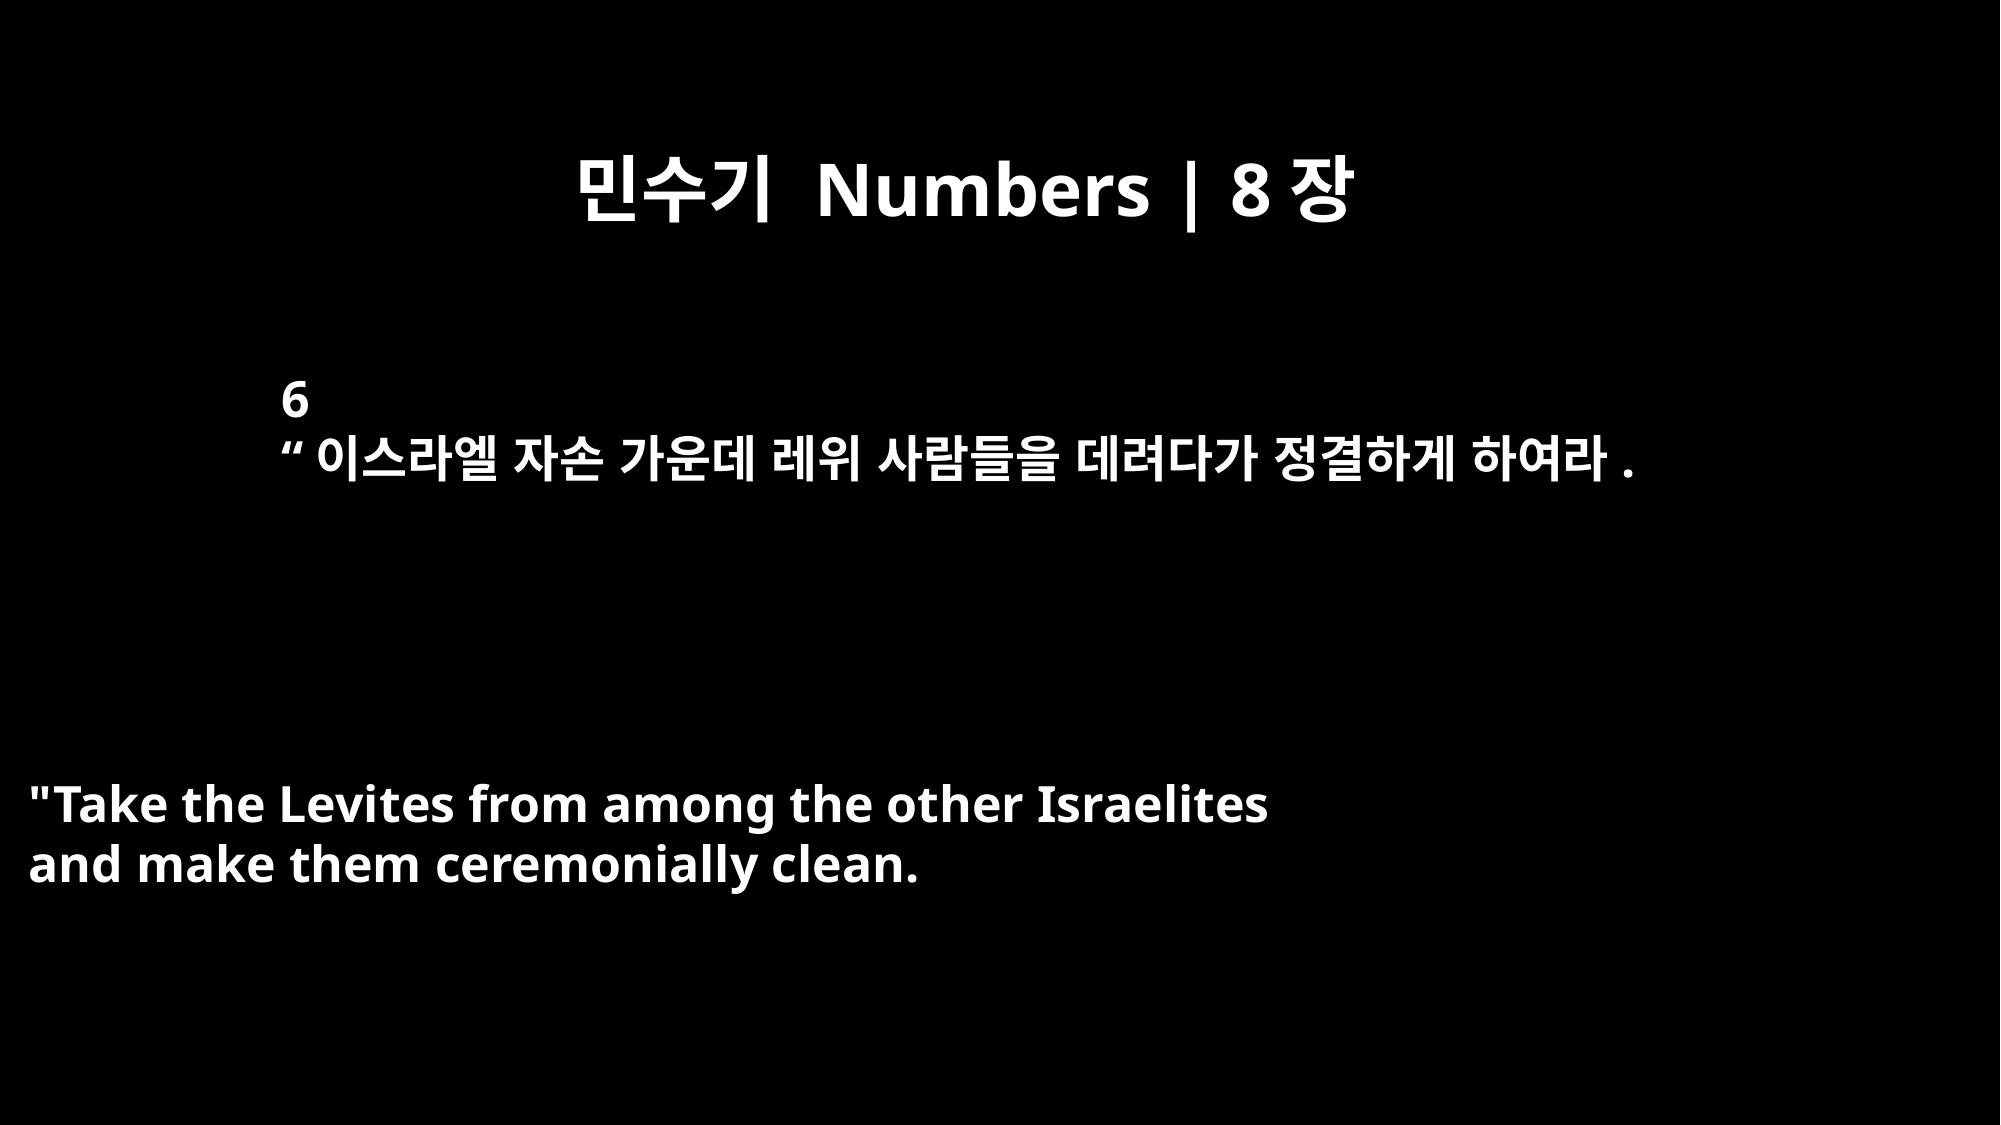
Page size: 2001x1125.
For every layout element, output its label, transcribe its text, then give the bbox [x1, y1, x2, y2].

text_box 민수기 Numbers | 8장 [559, 136, 1373, 239]
text_box "Take the Levites from among the other Israelites and make them ceremonially clean. [14, 764, 1286, 900]
text_box 6 “이스라엘 자손 가운데 레위 사람들을 데려다가 정결하게 하여라. [266, 359, 1651, 495]
